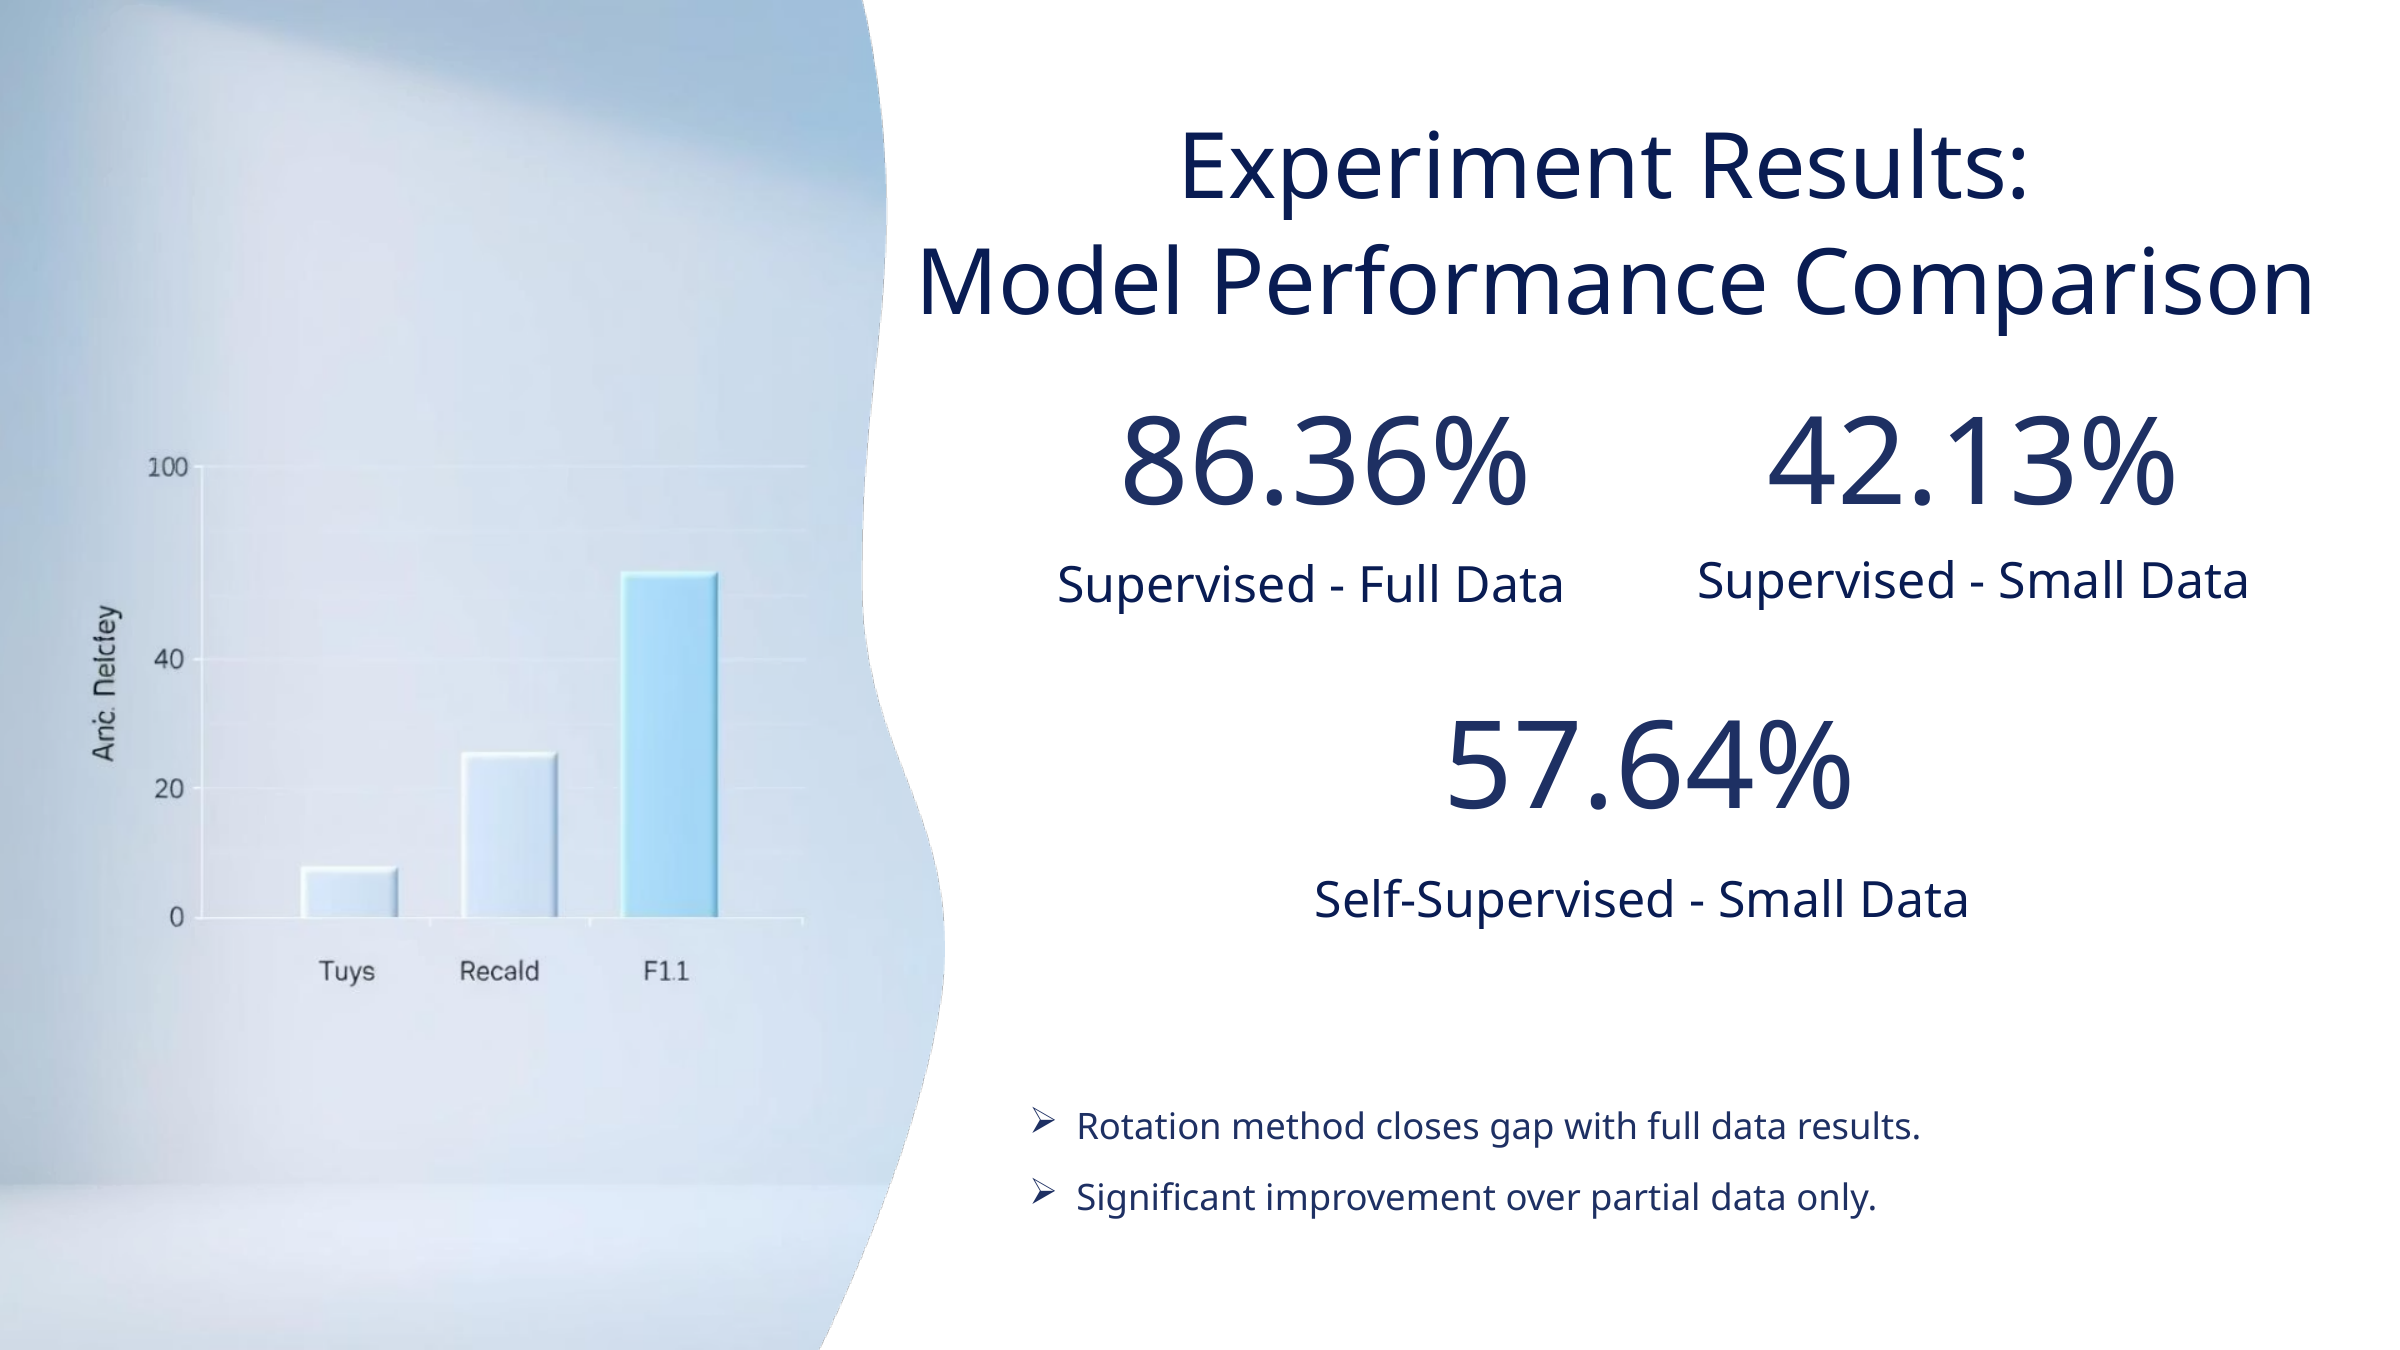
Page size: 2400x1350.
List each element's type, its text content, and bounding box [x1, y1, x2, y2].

text_box Significant improvement over partial data only. [1029, 1159, 2271, 1219]
text_box 86.36% [1029, 406, 1623, 530]
text_box Experiment Results: Model Performance Comparison [946, 101, 2340, 333]
text_box Supervised - Full Data [970, 554, 1652, 613]
text_box 42.13% [1677, 406, 2271, 530]
text_box Self-Supervised - Small Data [1302, 869, 1984, 928]
text_box Rotation method closes gap with full data results. [1029, 1088, 2271, 1148]
picture [0, 0, 946, 1350]
text_box Supervised - Small Data [1677, 551, 2271, 668]
text_box 57.64% [1353, 710, 1947, 833]
